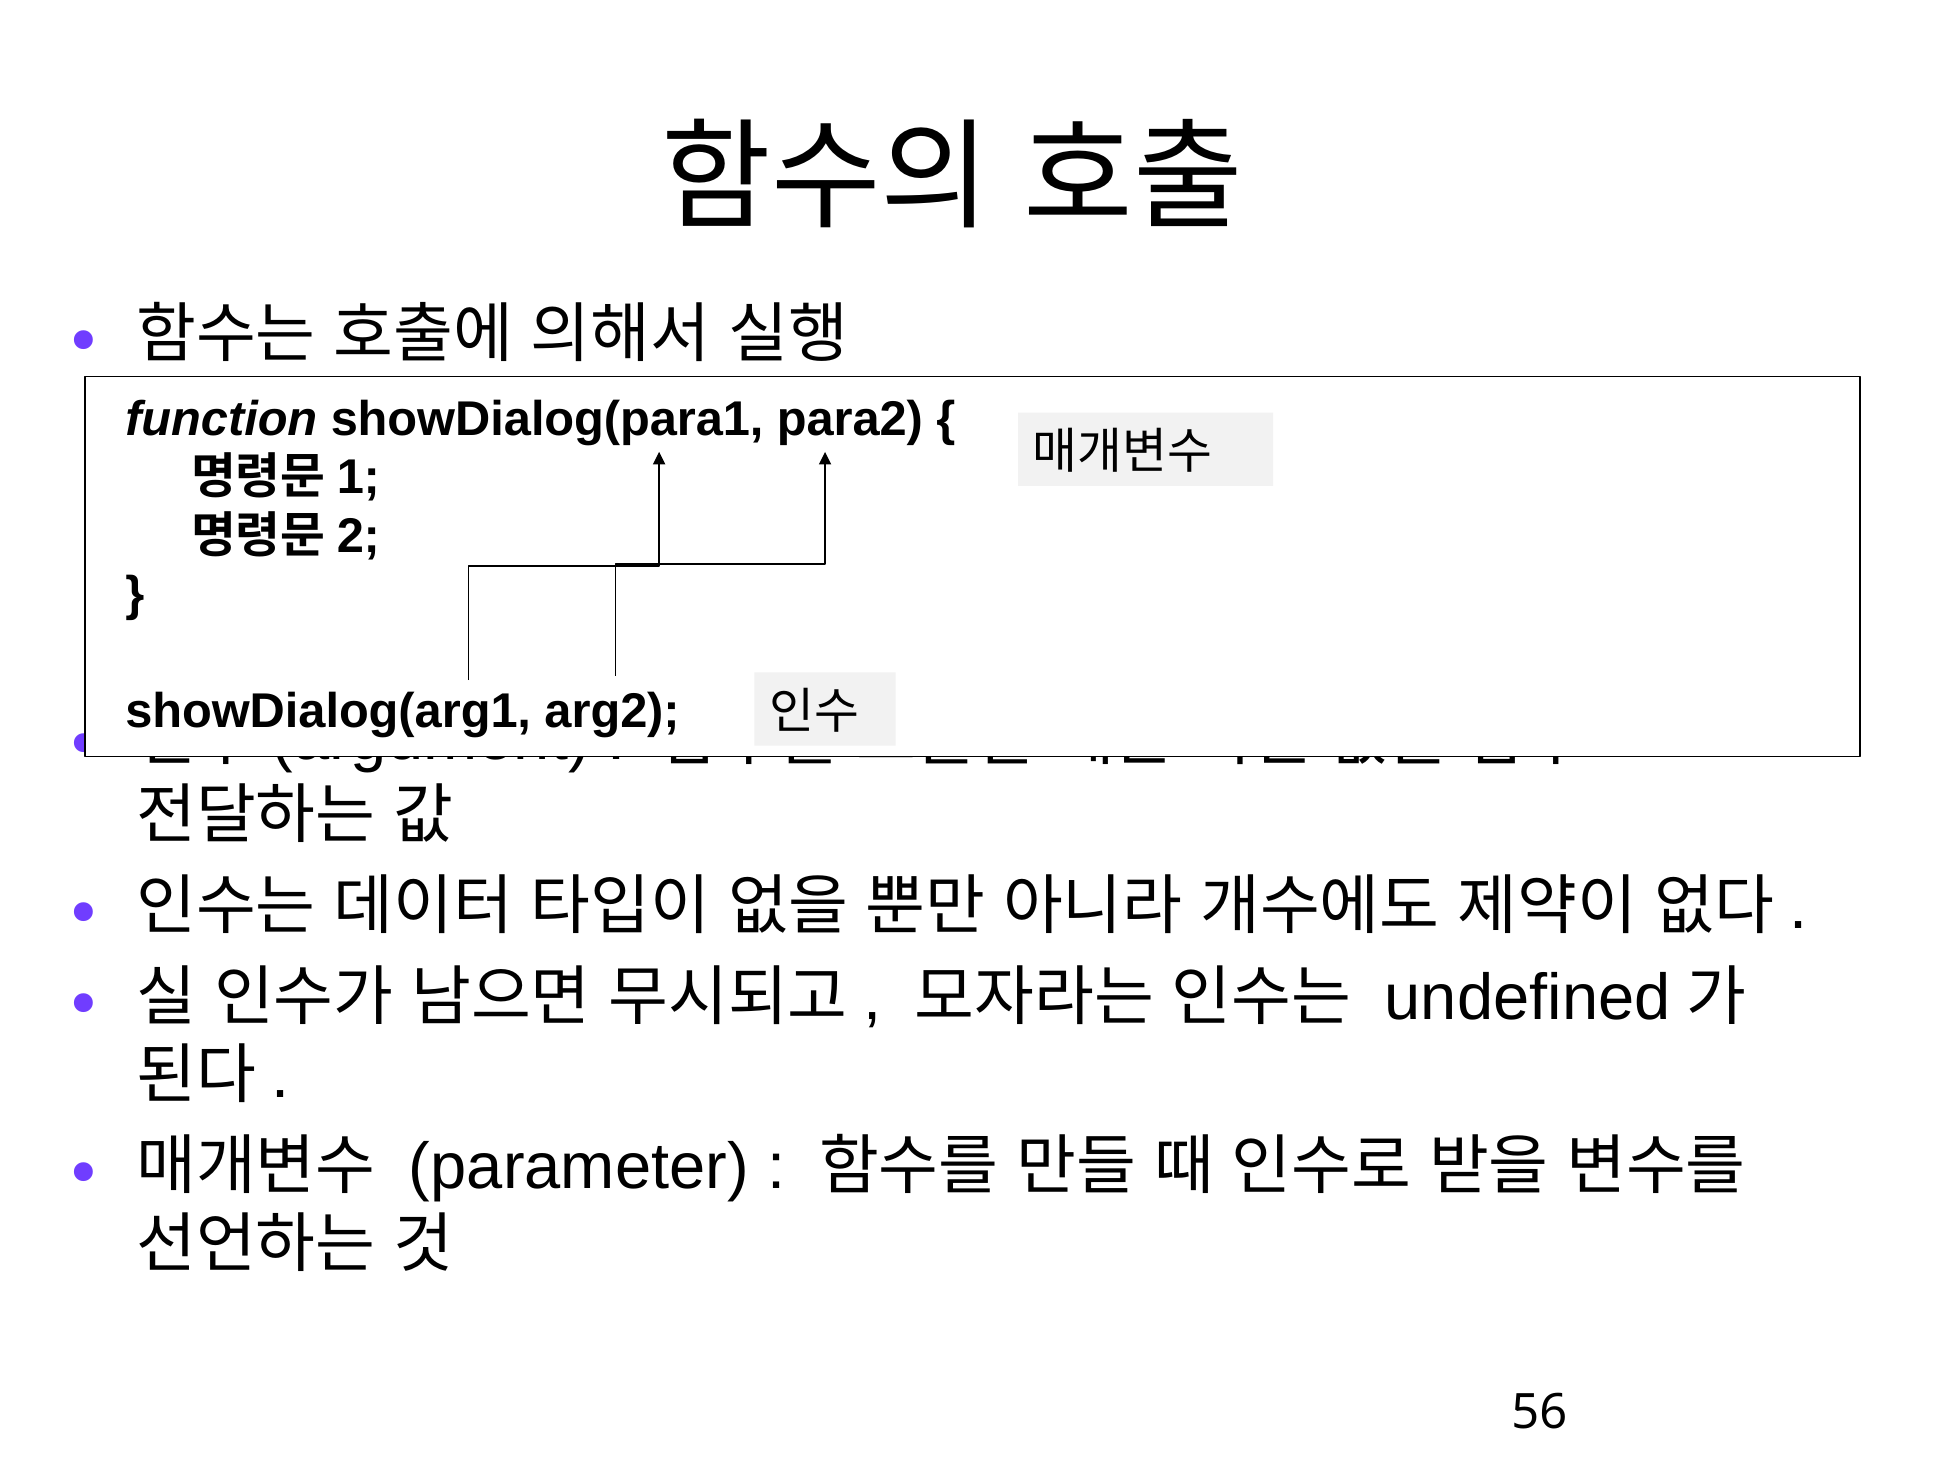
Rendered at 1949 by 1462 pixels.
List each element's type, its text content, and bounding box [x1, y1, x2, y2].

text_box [449, 470, 603, 662]
text_box function showDialog(para1, para2) { 명령문1; 명령문2; } showDialog(arg1, arg2); [85, 376, 1860, 757]
text_box 매개변수 [1018, 412, 1274, 486]
text_box 함수의 호출 [156, 92, 1749, 255]
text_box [608, 458, 833, 669]
text_box 함수는 호출에 의해서 실행 인수(argument) : 함수를 호출할 때는 어떤 값을 함수로 전달하는 값 인수는 데이터 타입이 없을 뿐만 아니라 개수에도 제약이 없다. 실 인수가 남으면 무시되고, 모자라는 인수는 undefined가 된다. 매개변수 (parameter) : 함수를 만들 때 인수로 받을 변수를 선언하는 것 [48, 284, 1897, 1365]
text_box 인수 [754, 672, 896, 746]
text_box ‹#› [1496, 1372, 1899, 1462]
